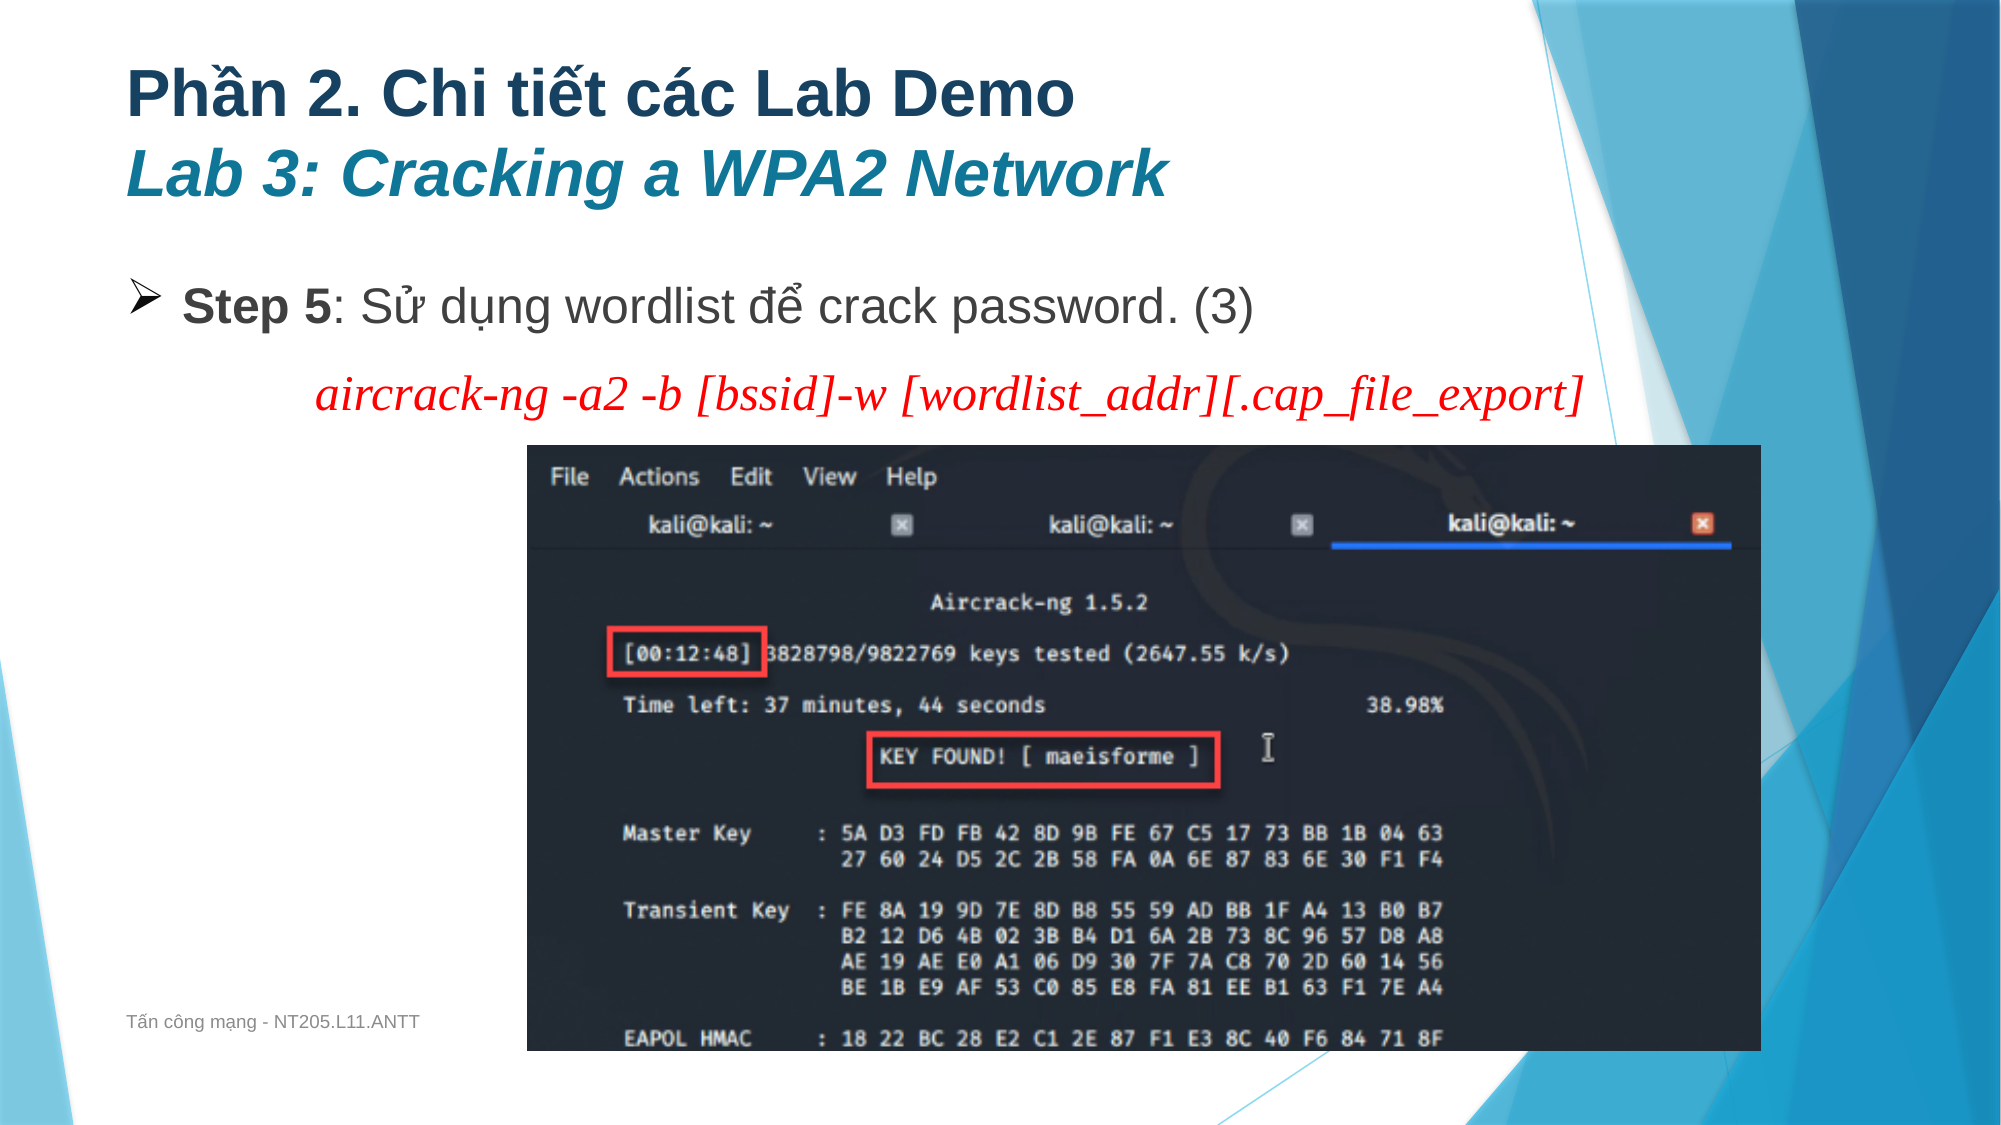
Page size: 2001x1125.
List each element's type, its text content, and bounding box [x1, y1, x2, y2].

picture [526, 444, 1762, 1052]
title Phần 2. Chi tiết các Lab Demo Lab 3: Cracking a WPA2 Network [111, 42, 1791, 233]
list Step 5: Sử dụng wordlist để crack password. (3) aircrack-ng -a2 -b [bssid]-w [wordlist_addr][.cap_file_export] [111, 265, 1791, 1076]
footer Tấn công mạng - NT205.L11.ANTT [111, 991, 522, 1051]
